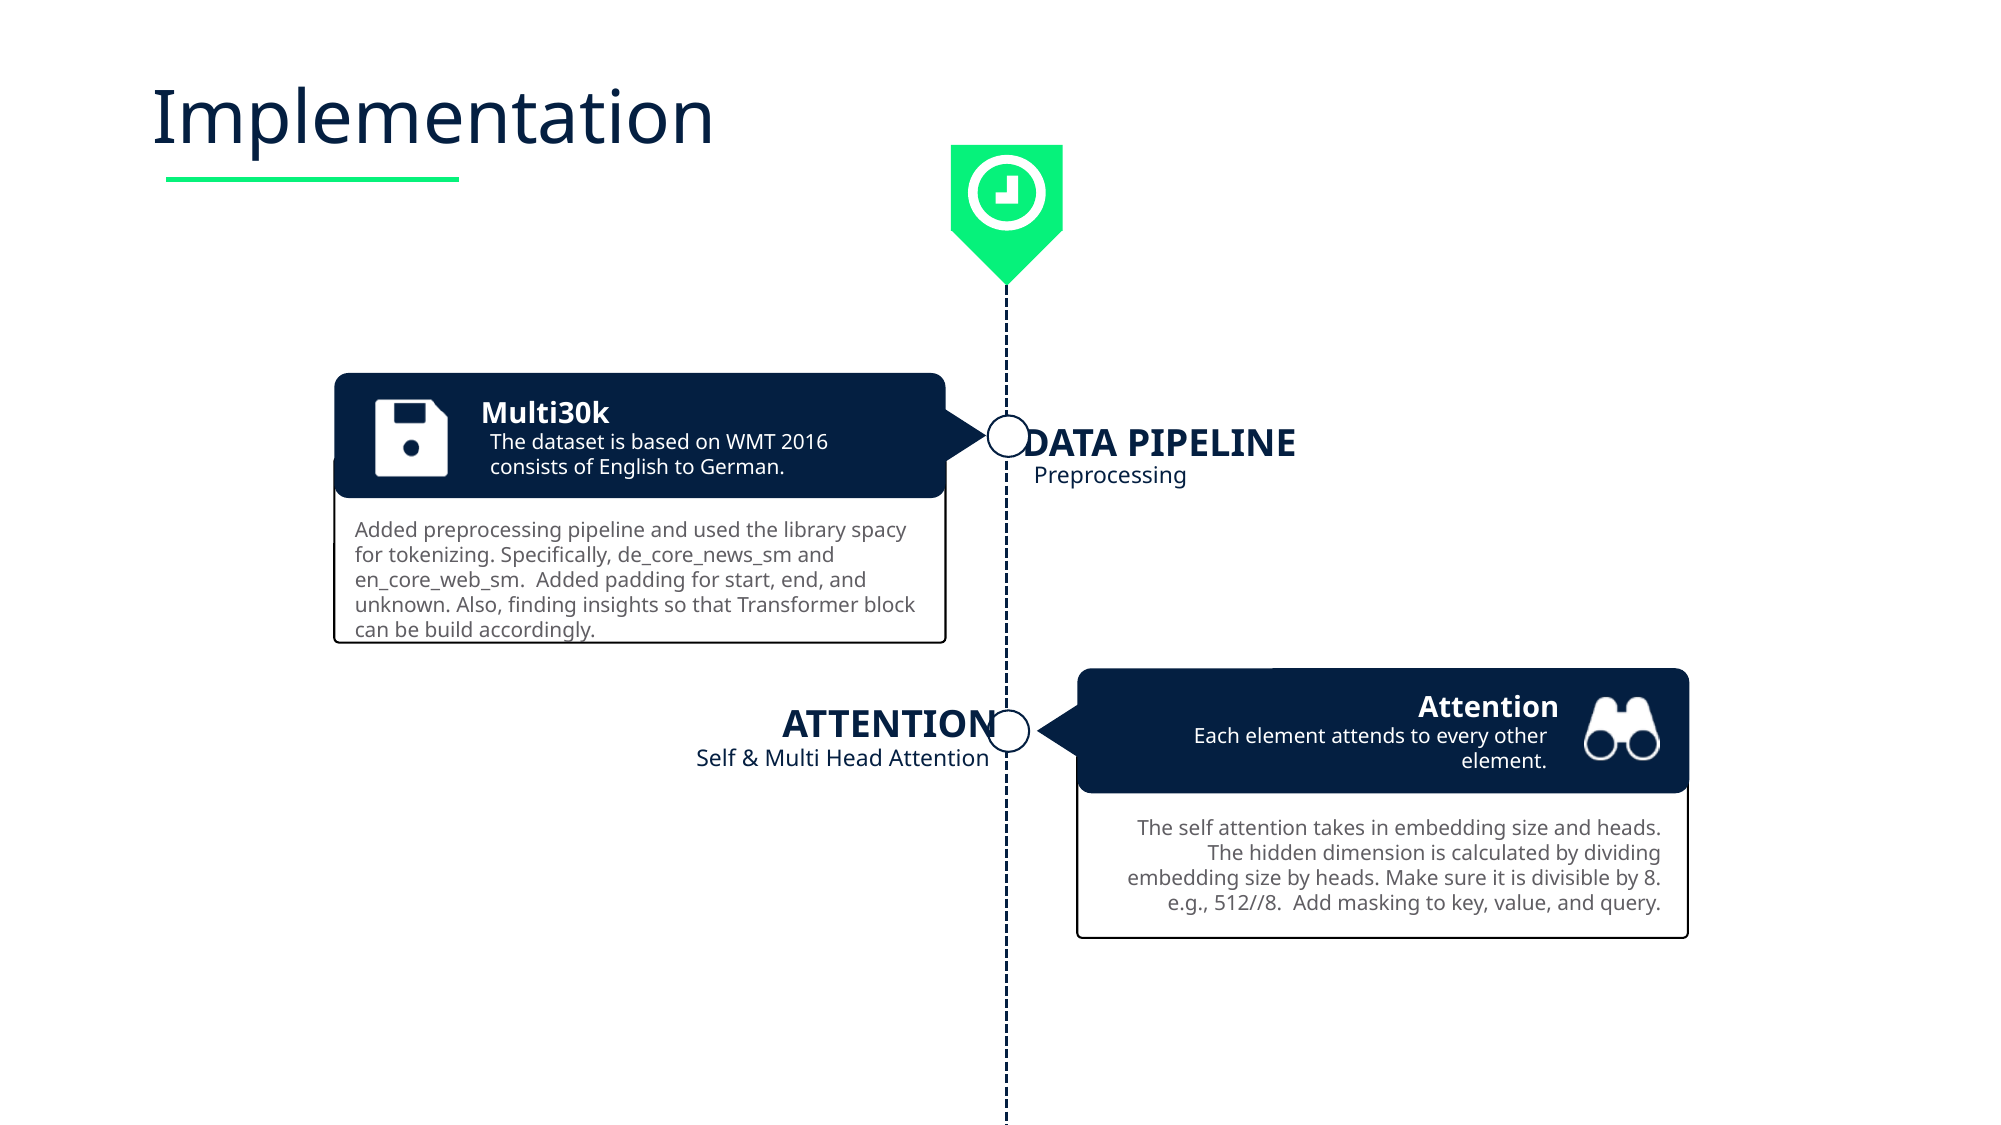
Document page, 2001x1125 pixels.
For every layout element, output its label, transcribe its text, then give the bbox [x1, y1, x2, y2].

text_box DATA PIPELINE [1063, 418, 1297, 464]
picture [1584, 691, 1660, 767]
text_box Self & Multi Head Attention [696, 743, 950, 772]
text_box ATTENTION [782, 700, 950, 743]
picture [371, 395, 450, 480]
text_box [950, 144, 1063, 1125]
title Implementation [137, 35, 749, 204]
text_box Preprocessing [1063, 460, 1188, 489]
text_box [334, 372, 987, 643]
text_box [1036, 668, 1690, 938]
